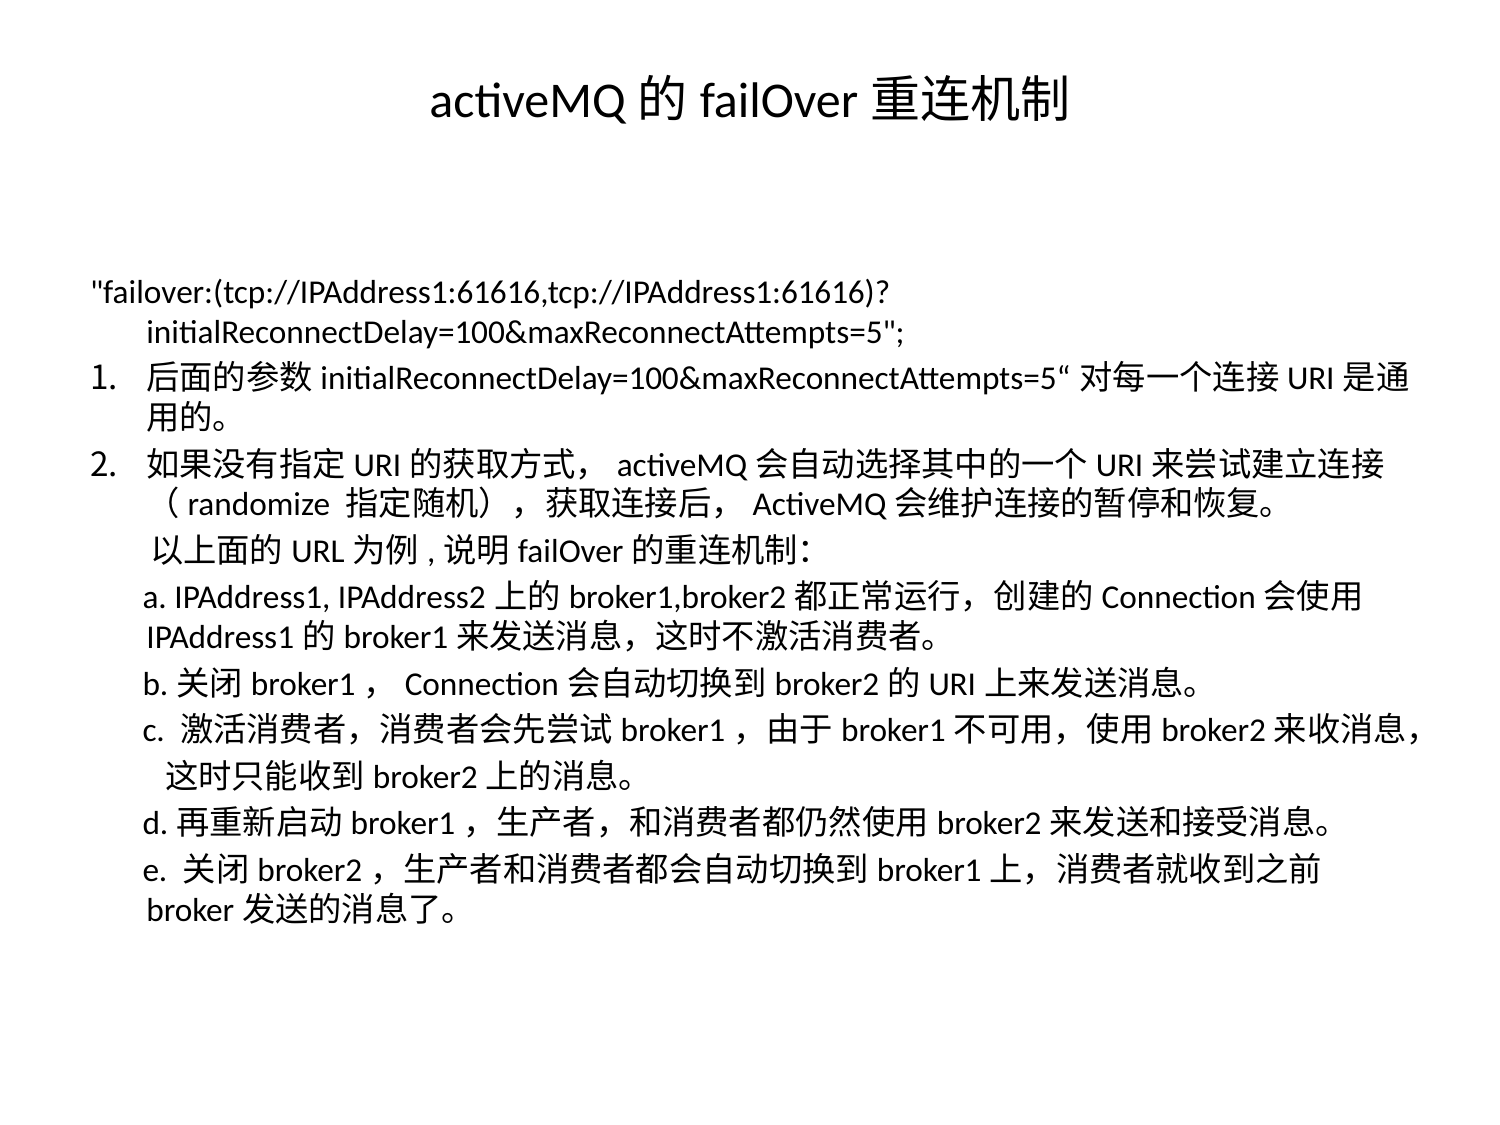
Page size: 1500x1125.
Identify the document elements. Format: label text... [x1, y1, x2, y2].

list "failover:(tcp://IPAddress1:61616,tcp://IPAddress1:61616)?initialReconnectDelay=100&maxReconnectAttempts=5"; 后面的参数initialReconnectDelay=100&maxReconnectAttempts=5“对每一个连接URI是通用的。 如果没有指定URI的获取方式，activeMQ会自动选择其中的一个URI来尝试建立连接（randomize 指定随机），获取连接后，ActiveMQ会维护连接的暂停和恢复。 以上面的URL为例,说明failOver的重连机制： a. IPAddress1, IPAddress2上的broker1,broker2都正常运行，创建的Connection会使用IPAddress1的broker1来发送消息，这时不激活消费者。 b.关闭broker1，Connection会自动切换到broker2的URI上来发送消息。 c. 激活消费者，消费者会先尝试broker1，由于broker1不可用，使用broker2来收消息， 这时只能收到broker2上的消息。 d.再重新启动broker1，生产者，和消费者都仍然使用broker2来发送和接受消息。 e. 关闭broker2，生产者和消费者都会自动切换到broker1上，消费者就收到之前broker发送的消息了。 [75, 262, 1425, 1005]
title activeMQ的failOver重连机制 [75, 45, 1425, 149]
